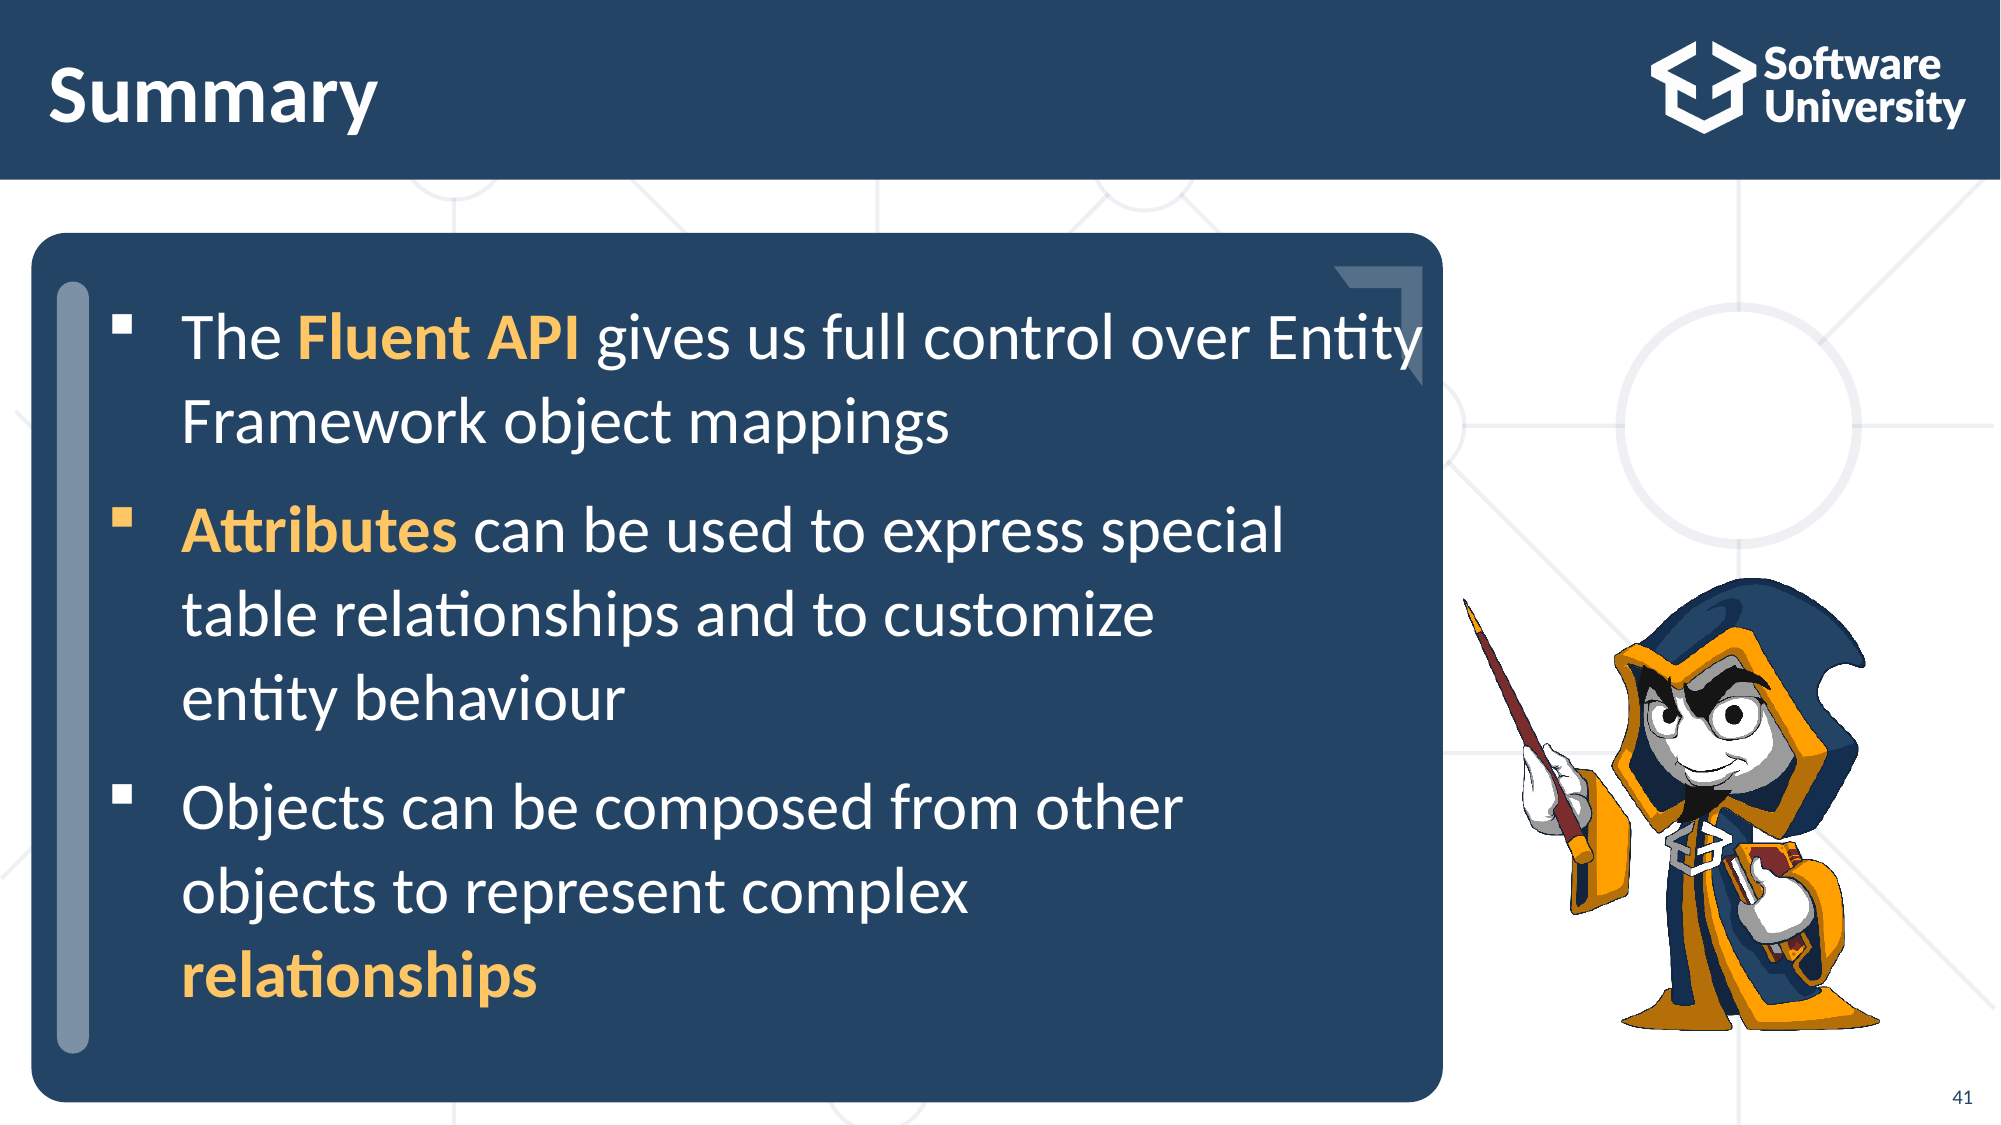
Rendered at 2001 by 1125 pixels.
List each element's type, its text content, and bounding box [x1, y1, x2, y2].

text_box The Fluent API gives us full control over Entity Framework object mappings Attributes can be used to express special table relationships and to customize entity behaviour Objects can be composed from other objects to represent complex relationships [89, 1058, 1451, 1125]
picture [1447, 537, 1921, 1050]
slide_number 41 [1927, 1067, 1989, 1117]
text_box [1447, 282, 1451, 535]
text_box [31, 232, 1444, 1103]
title Summary [31, 16, 1625, 162]
picture [1651, 41, 1966, 134]
